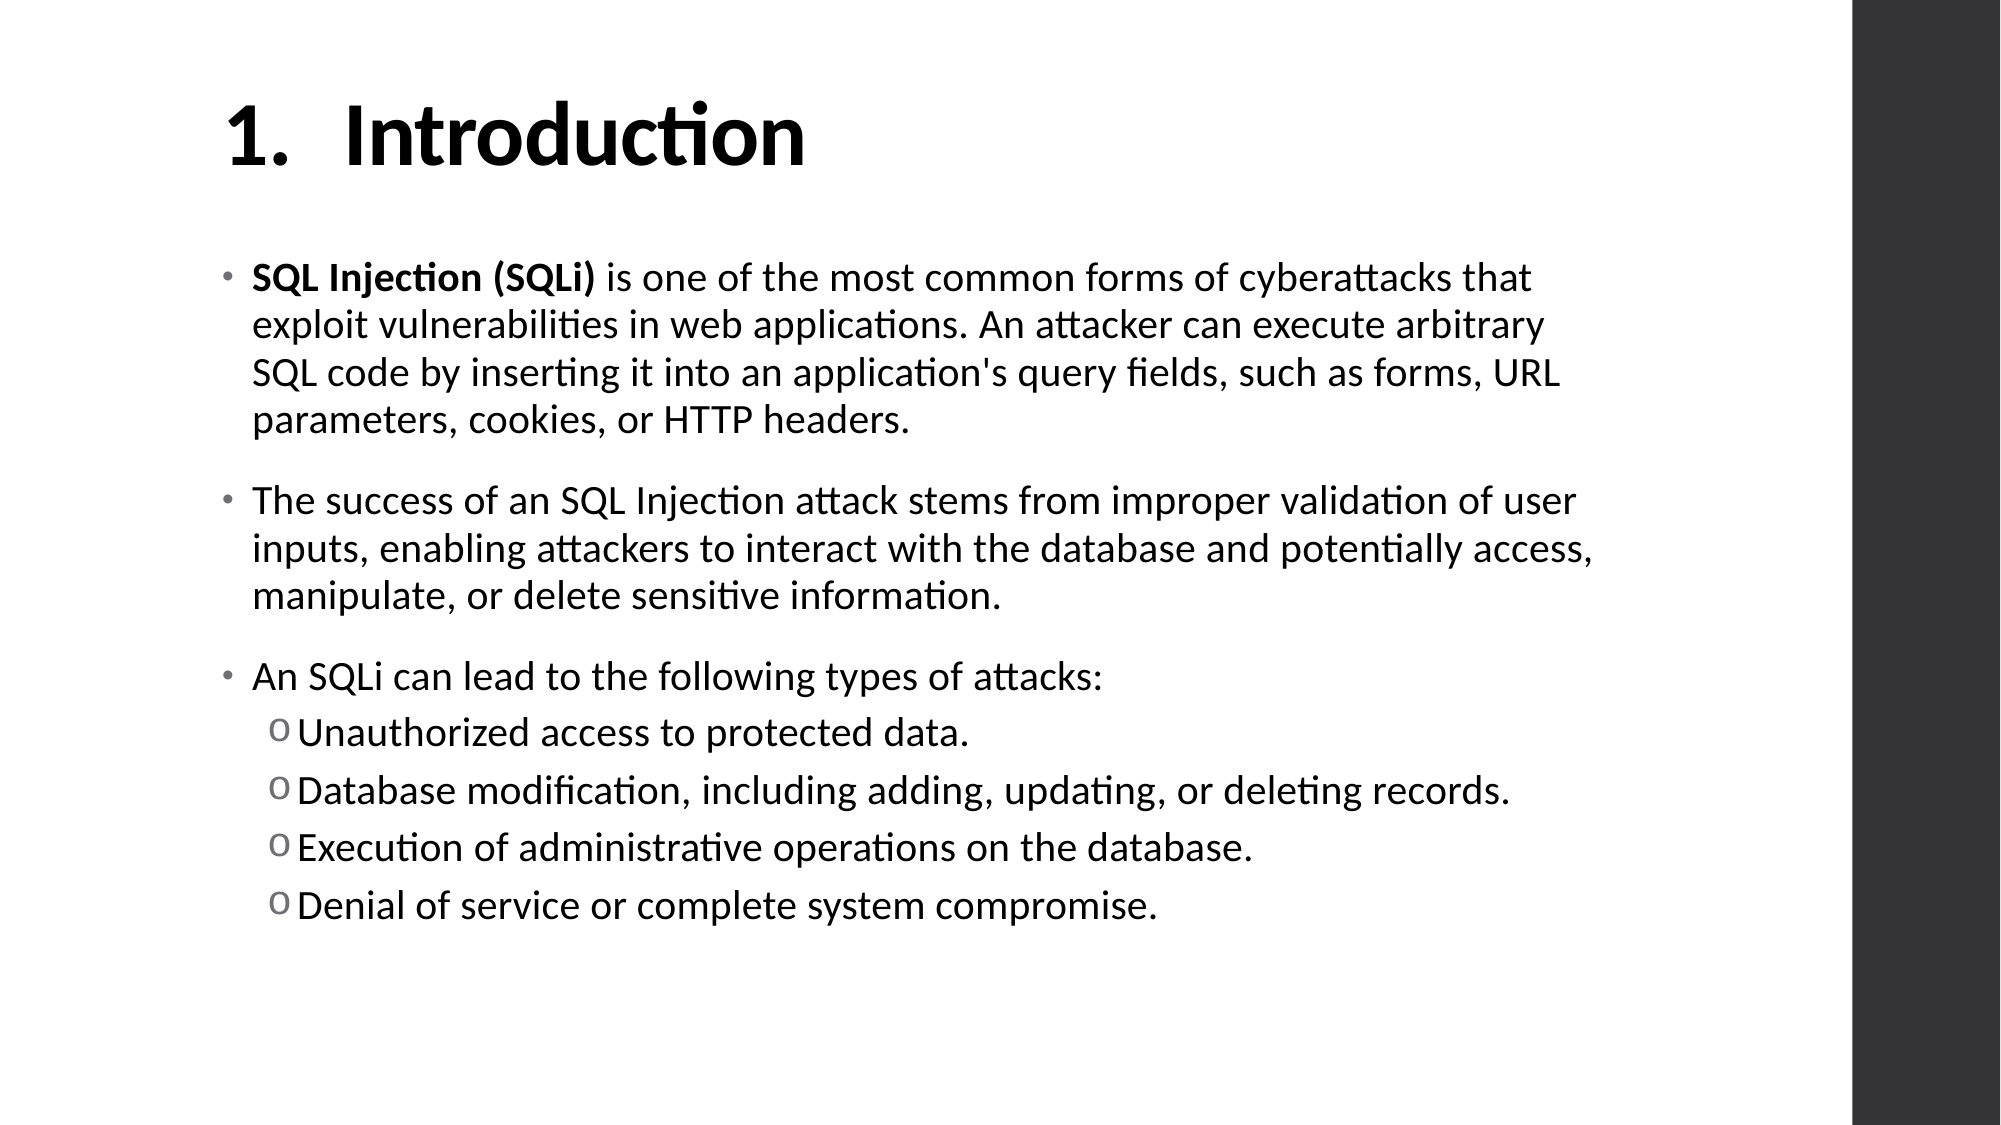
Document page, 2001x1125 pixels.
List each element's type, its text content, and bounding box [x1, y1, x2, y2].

list SQL Injection (SQLi) is one of the most common forms of cyberattacks that exploit vulnerabilities in web applications. An attacker can execute arbitrary SQL code by inserting it into an application's query fields, such as forms, URL parameters, cookies, or HTTP headers. The success of an SQL Injection attack stems from improper validation of user inputs, enabling attackers to interact with the database and potentially access, manipulate, or delete sensitive information. An SQLi can lead to the following types of attacks: Unauthorized access to protected data. Database modification, including adding, updating, or deleting records. Execution of administrative operations on the database. Denial of service or complete system compromise. [206, 245, 1617, 1076]
title Introduction [206, 52, 1090, 193]
